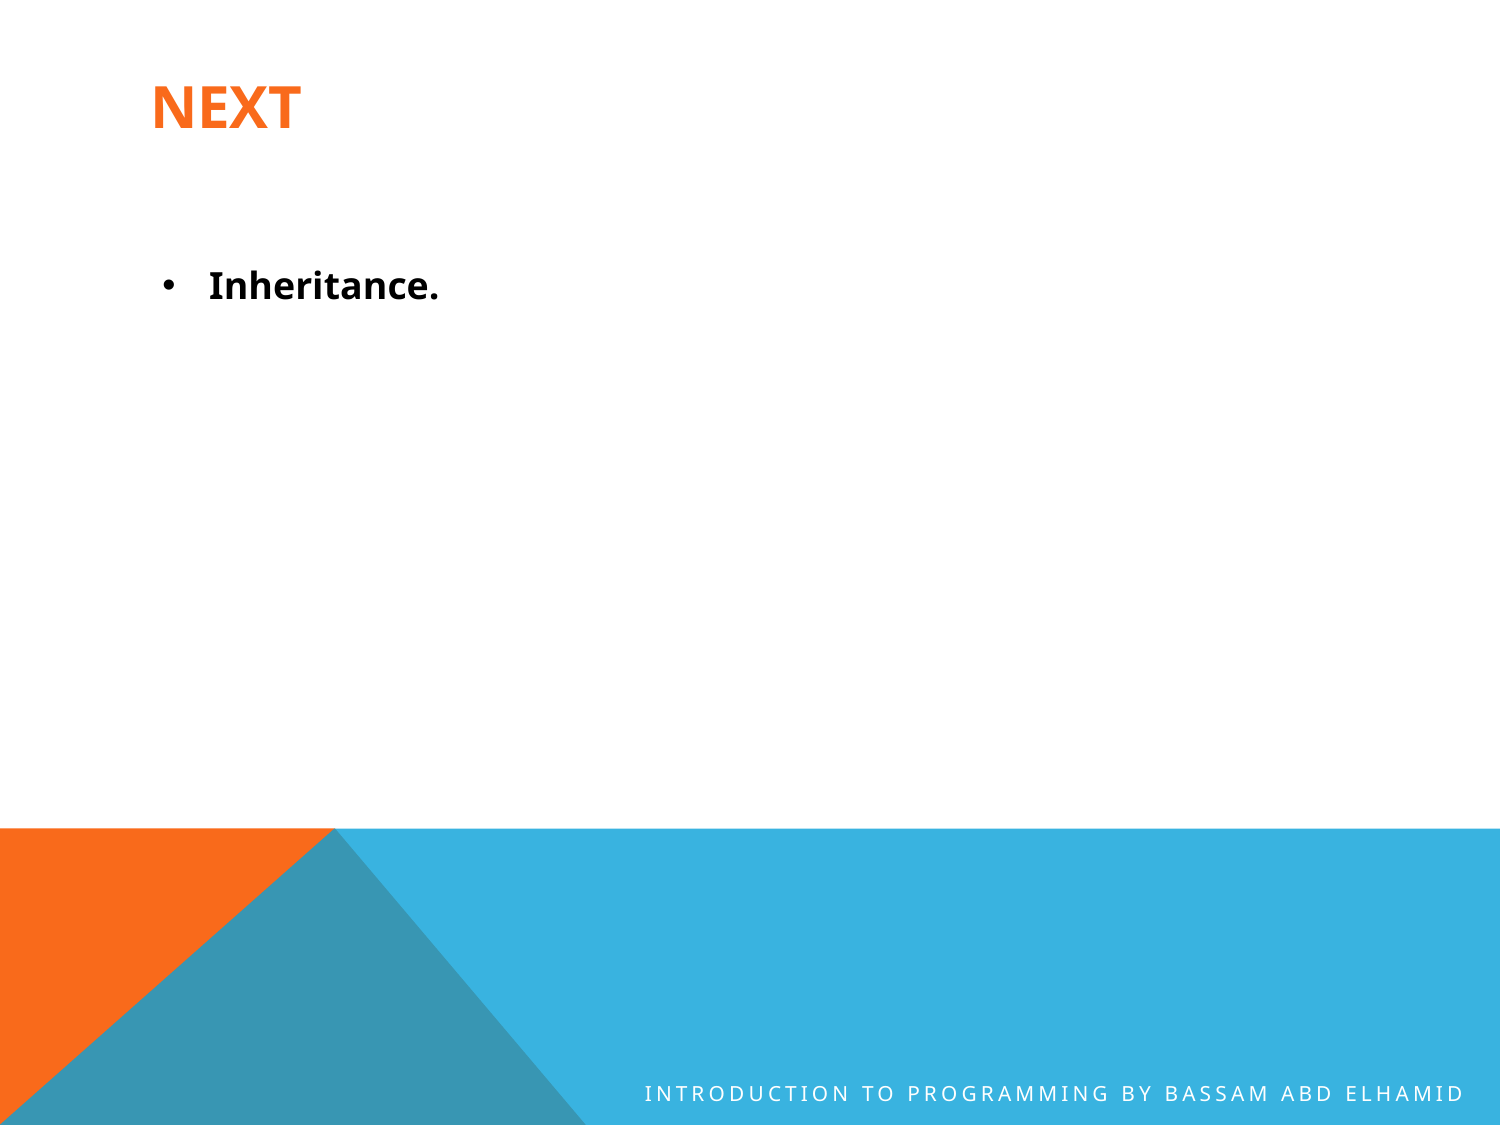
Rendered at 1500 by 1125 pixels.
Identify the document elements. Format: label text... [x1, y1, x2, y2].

text_box Inheritance. [147, 231, 1365, 314]
title Next [135, 60, 1369, 150]
footer Introduction to Programming By Bassam Abd Elhamid [608, 1068, 1479, 1120]
